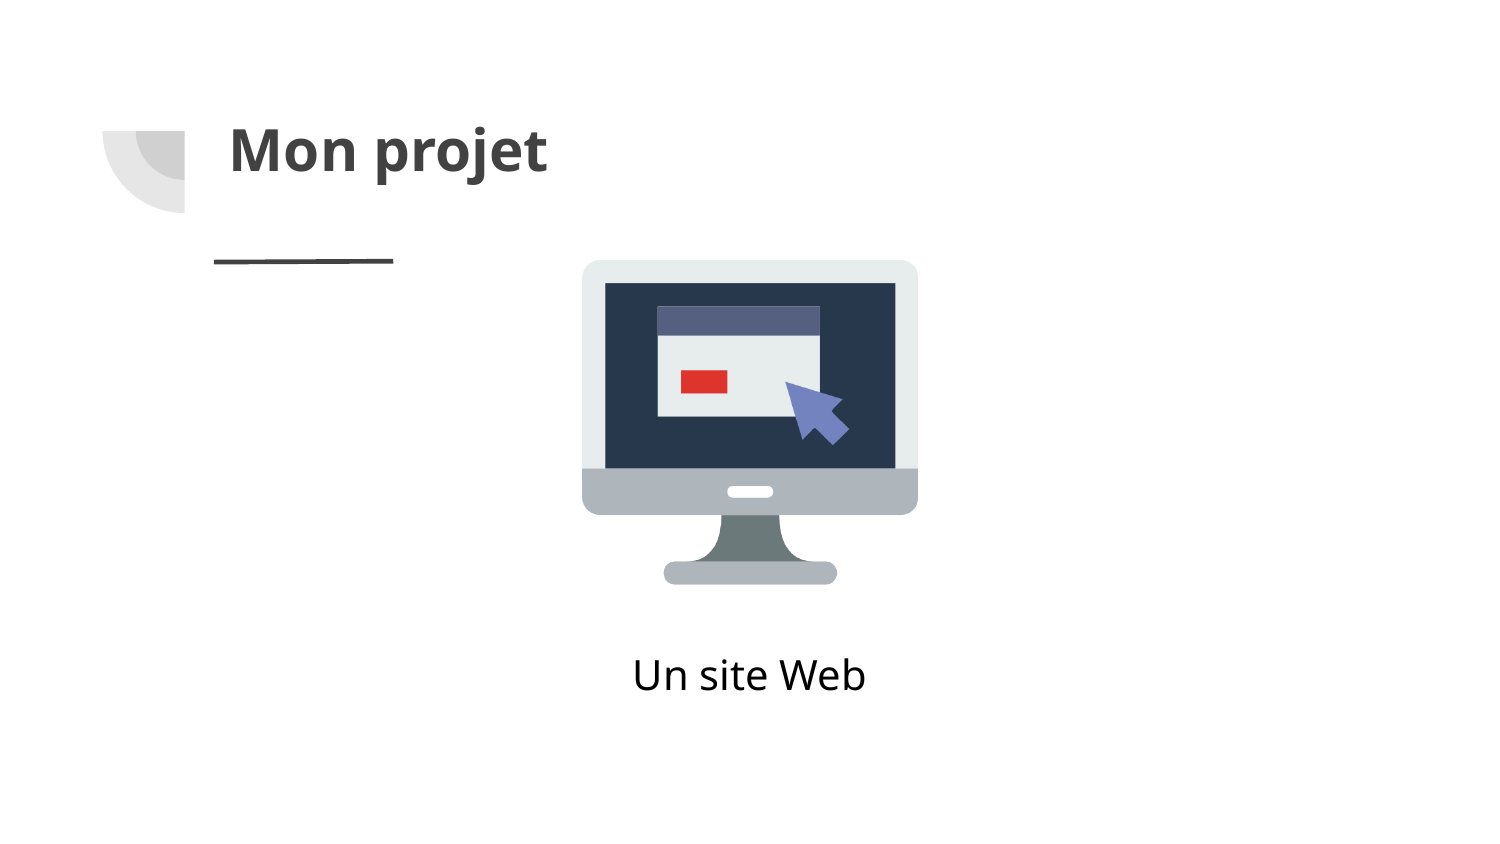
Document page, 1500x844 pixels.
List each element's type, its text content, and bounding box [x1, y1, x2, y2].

picture [582, 254, 918, 590]
title Mon projet [213, 98, 1368, 263]
text_box Un site Web [582, 633, 918, 722]
